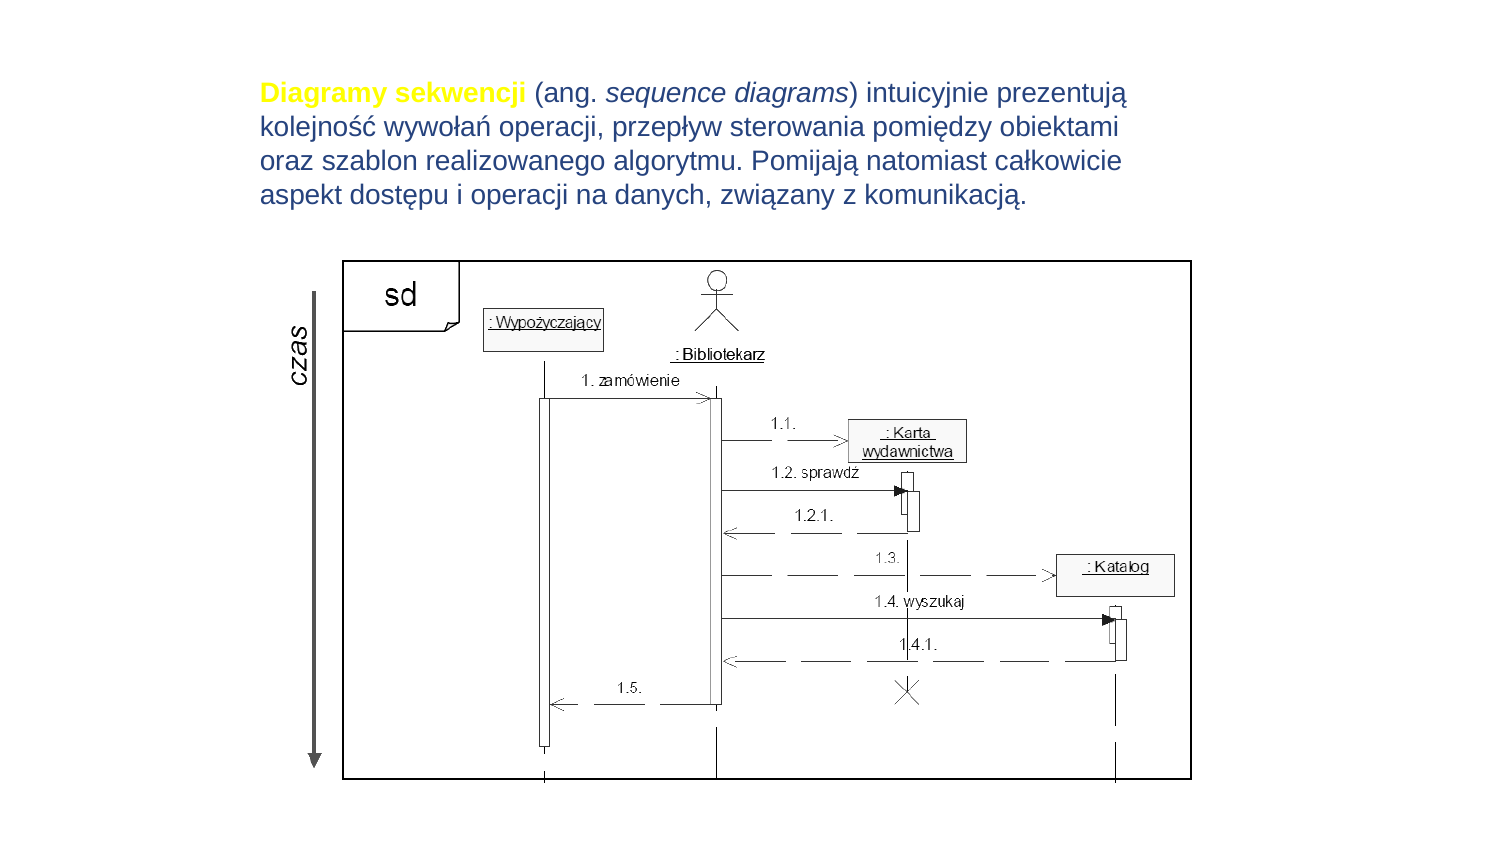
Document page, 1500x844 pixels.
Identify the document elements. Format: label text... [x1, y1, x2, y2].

text_box Diagramy sekwencji (ang. sequence diagrams) intuicyjnie prezentują kolejność wywołań operacji, przepływ sterowania pomiędzy obiektami oraz szablon realizowanego algorytmu. Pomijają natomiast całkowicie aspekt dostępu i operacji na danych, związany z komunikacją. [244, 67, 1176, 218]
picture [280, 244, 1202, 786]
